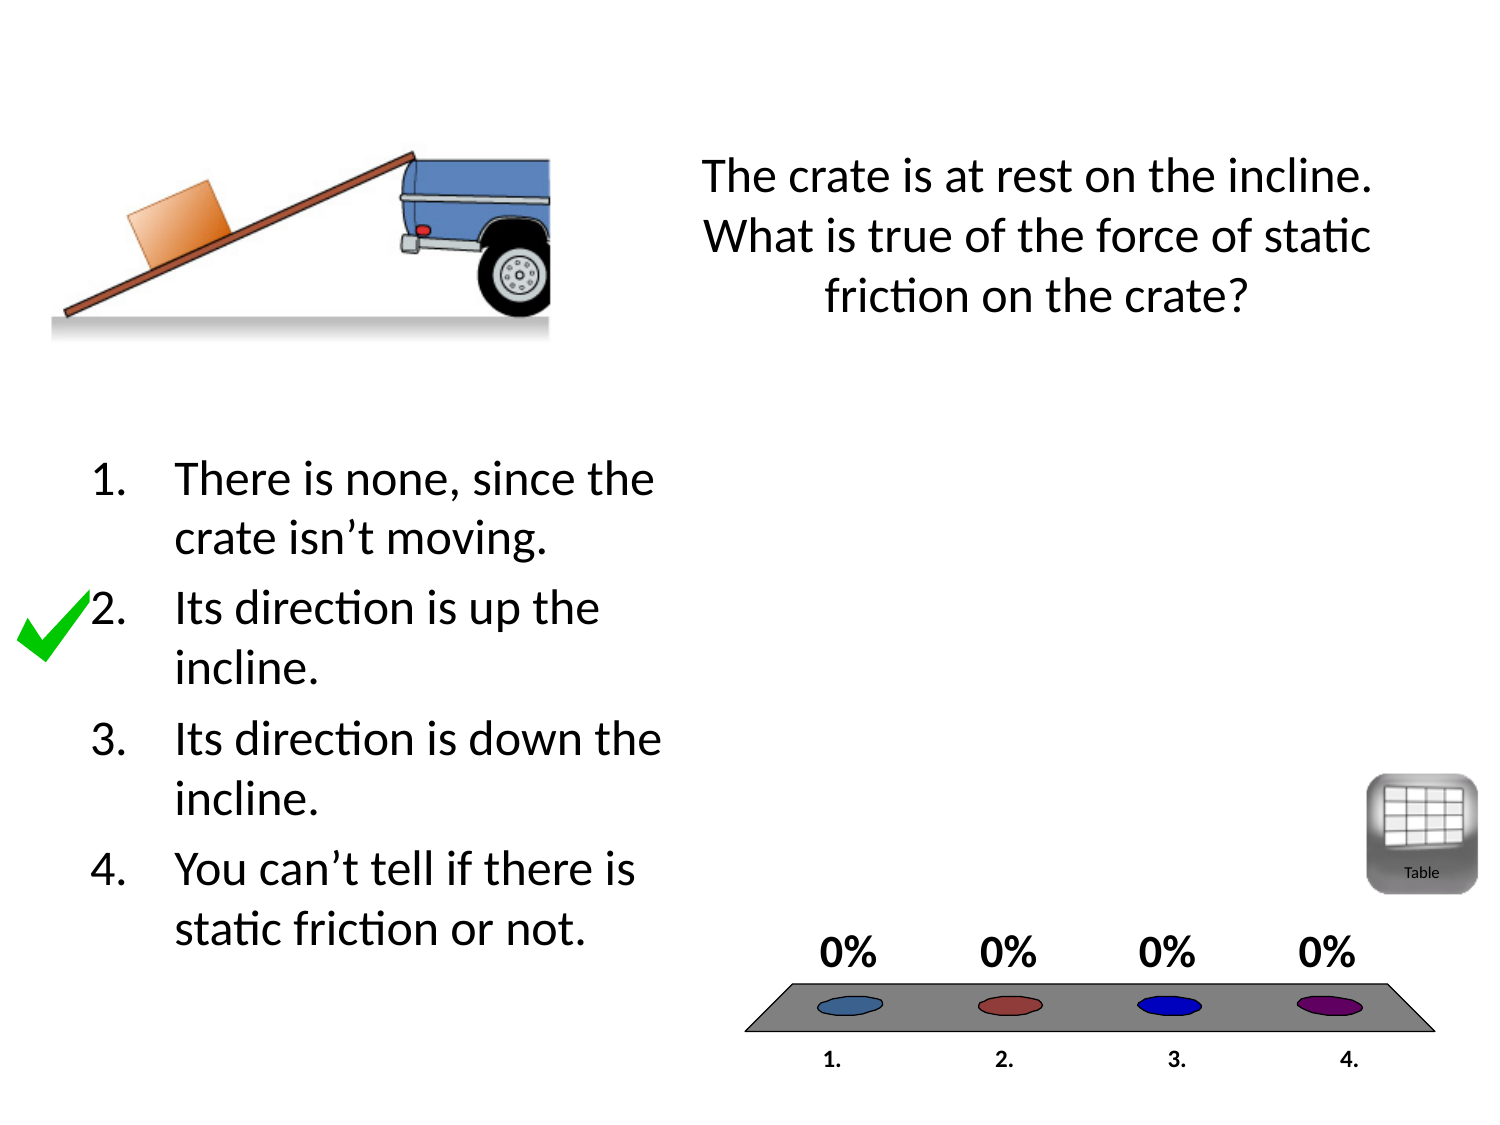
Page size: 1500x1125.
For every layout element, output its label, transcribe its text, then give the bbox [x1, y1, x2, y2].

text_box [1344, 772, 1500, 917]
picture [50, 137, 552, 363]
text_box [14, 587, 92, 665]
list There is none, since the crate isn’t moving. Its direction is up the incline. Its direction is down the incline. You can’t tell if there is static friction or not. [75, 437, 719, 1088]
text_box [724, 277, 1476, 1122]
title The crate is at rest on the incline. What is true of the force of static friction on the crate? [675, 111, 1400, 354]
